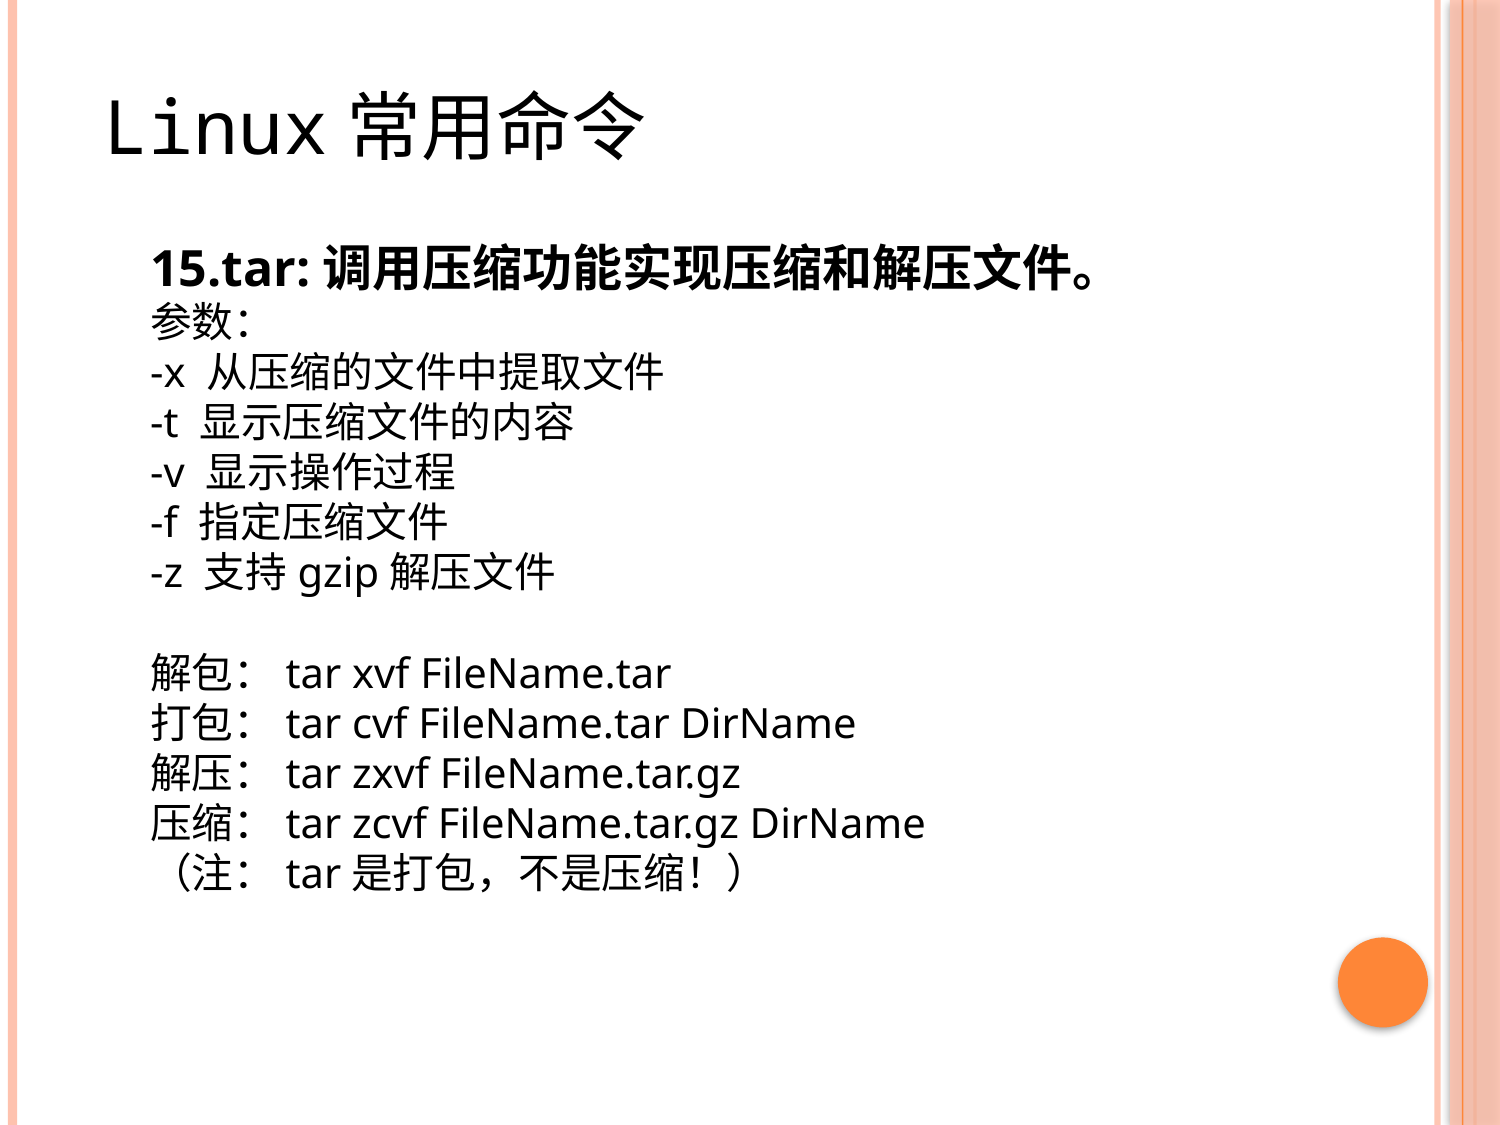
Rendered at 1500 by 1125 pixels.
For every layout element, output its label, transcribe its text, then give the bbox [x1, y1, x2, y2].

text_box 15.tar:调用压缩功能实现压缩和解压文件。 参数： -x 从压缩的文件中提取文件 -t 显示压缩文件的内容 -v 显示操作过程 -f 指定压缩文件 -z 支持gzip解压文件 解包：tar xvf FileName.tar 打包：tar cvf FileName.tar DirName 解压：tar zxvf FileName.tar.gz 压缩：tar zcvf FileName.tar.gz DirName （注：tar是打包，不是压缩！） [135, 228, 1223, 964]
text_box Linux常用命令 [88, 72, 1176, 177]
